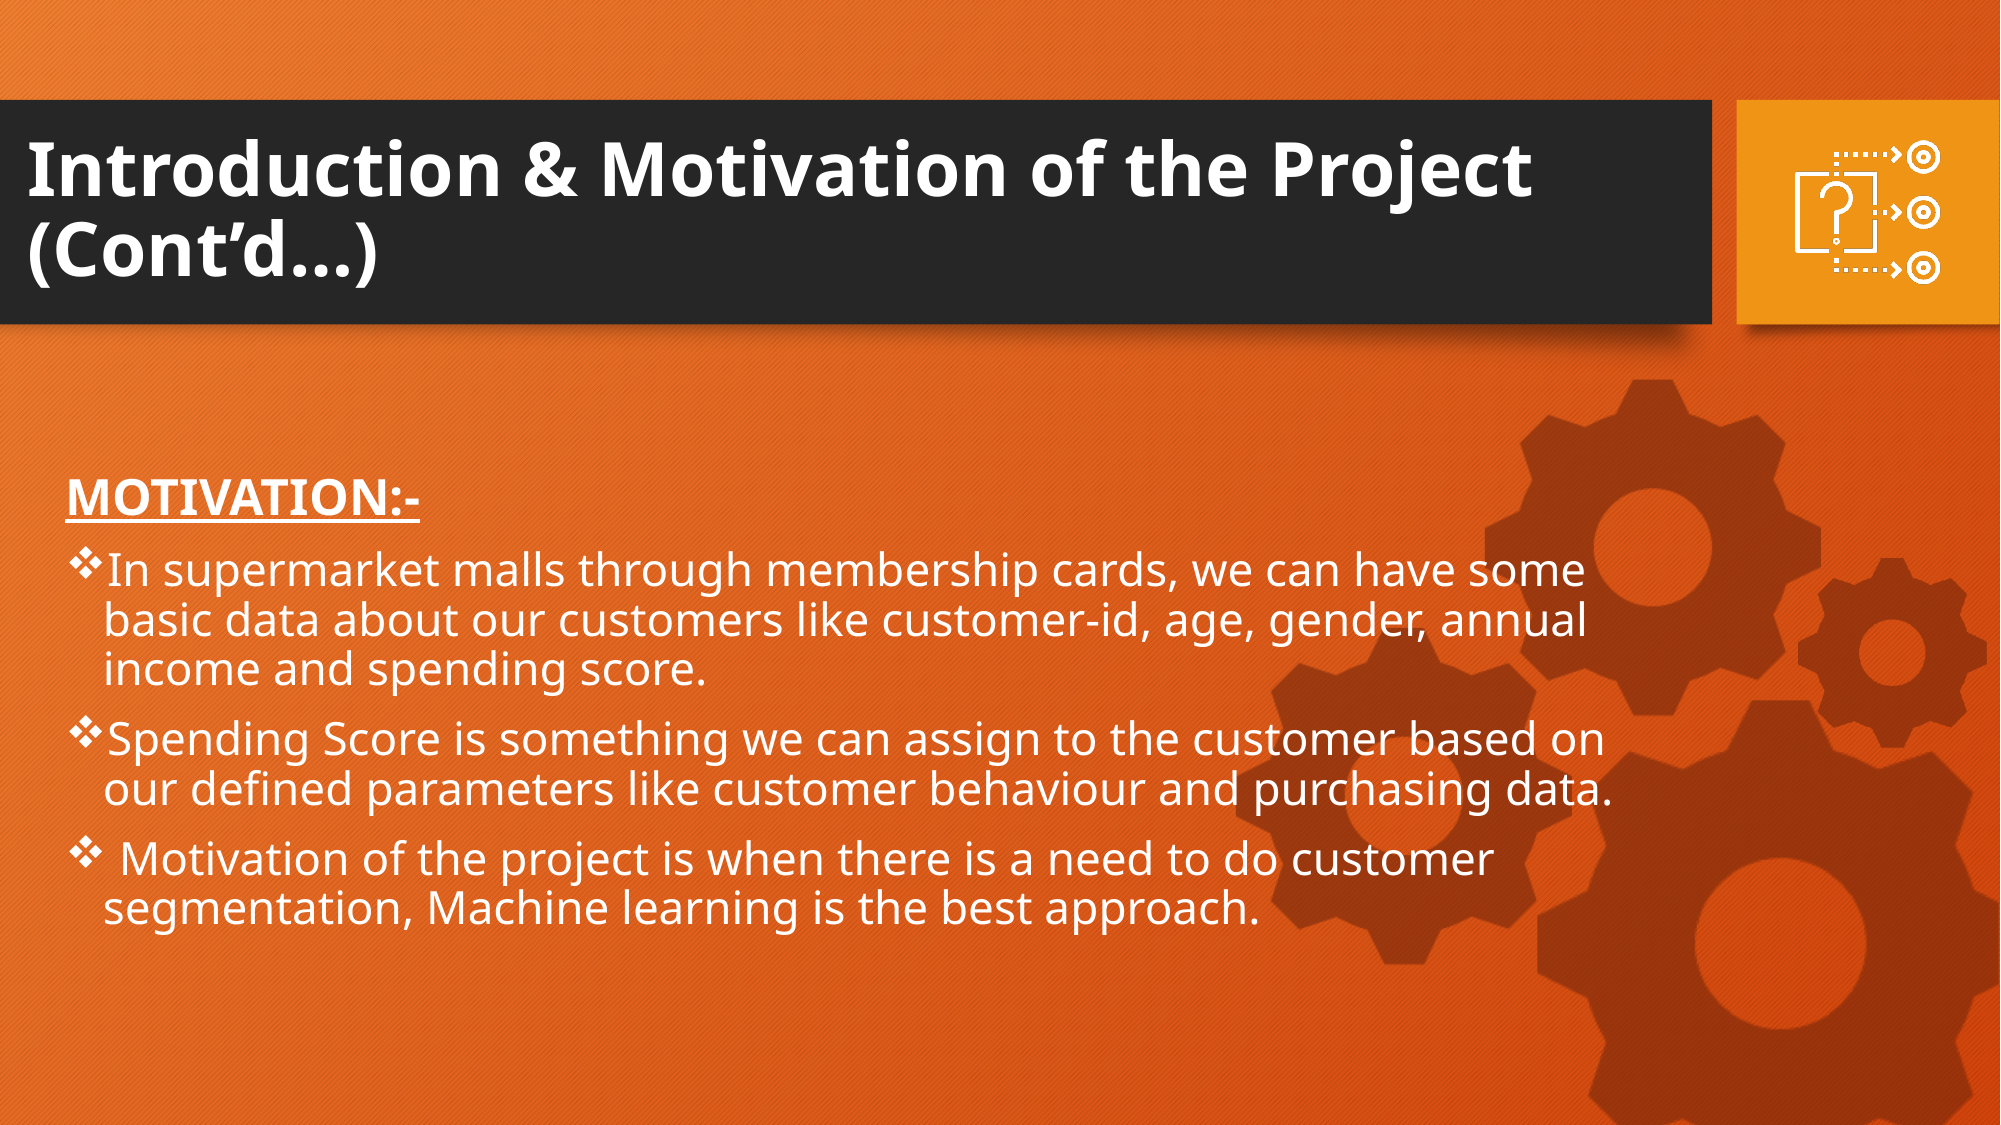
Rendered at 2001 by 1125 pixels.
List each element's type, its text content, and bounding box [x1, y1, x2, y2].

list MOTIVATION:- In supermarket malls through membership cards, we can have some basic data about our customers like customer-id, age, gender, annual income and spending score. Spending Score is something we can assign to the customer based on our defined parameters like customer behaviour and purchasing data. Motivation of the project is when there is a need to do customer segmentation, Machine learning is the best approach. [50, 341, 1699, 1066]
picture [1790, 135, 1945, 290]
title Introduction & Motivation of the Project (Cont’d…) [12, 123, 1699, 301]
picture [0, 311, 2001, 1125]
